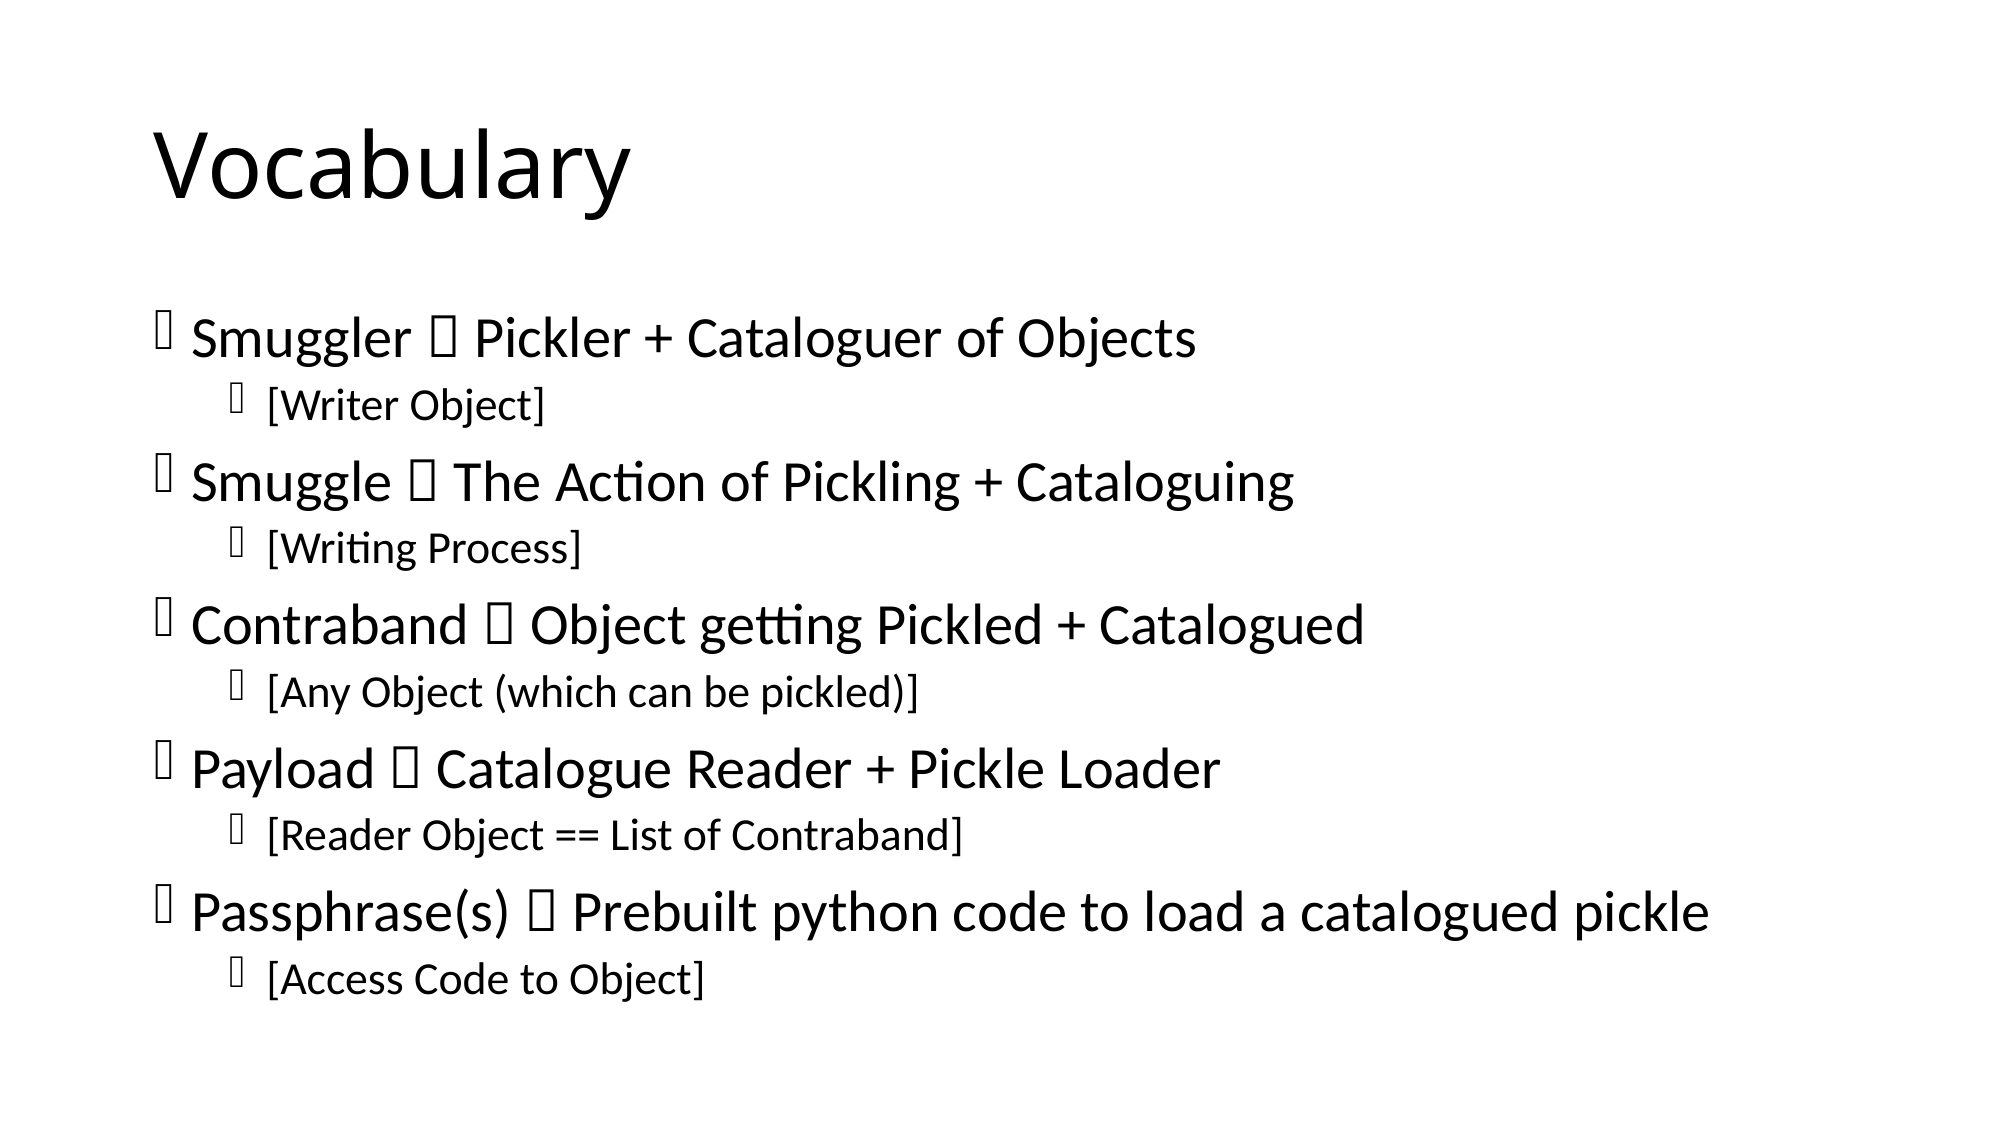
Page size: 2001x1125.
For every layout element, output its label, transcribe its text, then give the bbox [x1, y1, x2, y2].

title Vocabulary [138, 60, 1864, 278]
list Smuggler  Pickler + Cataloguer of Objects [Writer Object] Smuggle  The Action of Pickling + Cataloguing [Writing Process] Contraband  Object getting Pickled + Catalogued [Any Object (which can be pickled)] Payload  Catalogue Reader + Pickle Loader [Reader Object == List of Contraband] Passphrase(s)  Prebuilt python code to load a catalogued pickle [Access Code to Object] [138, 299, 1864, 1014]
